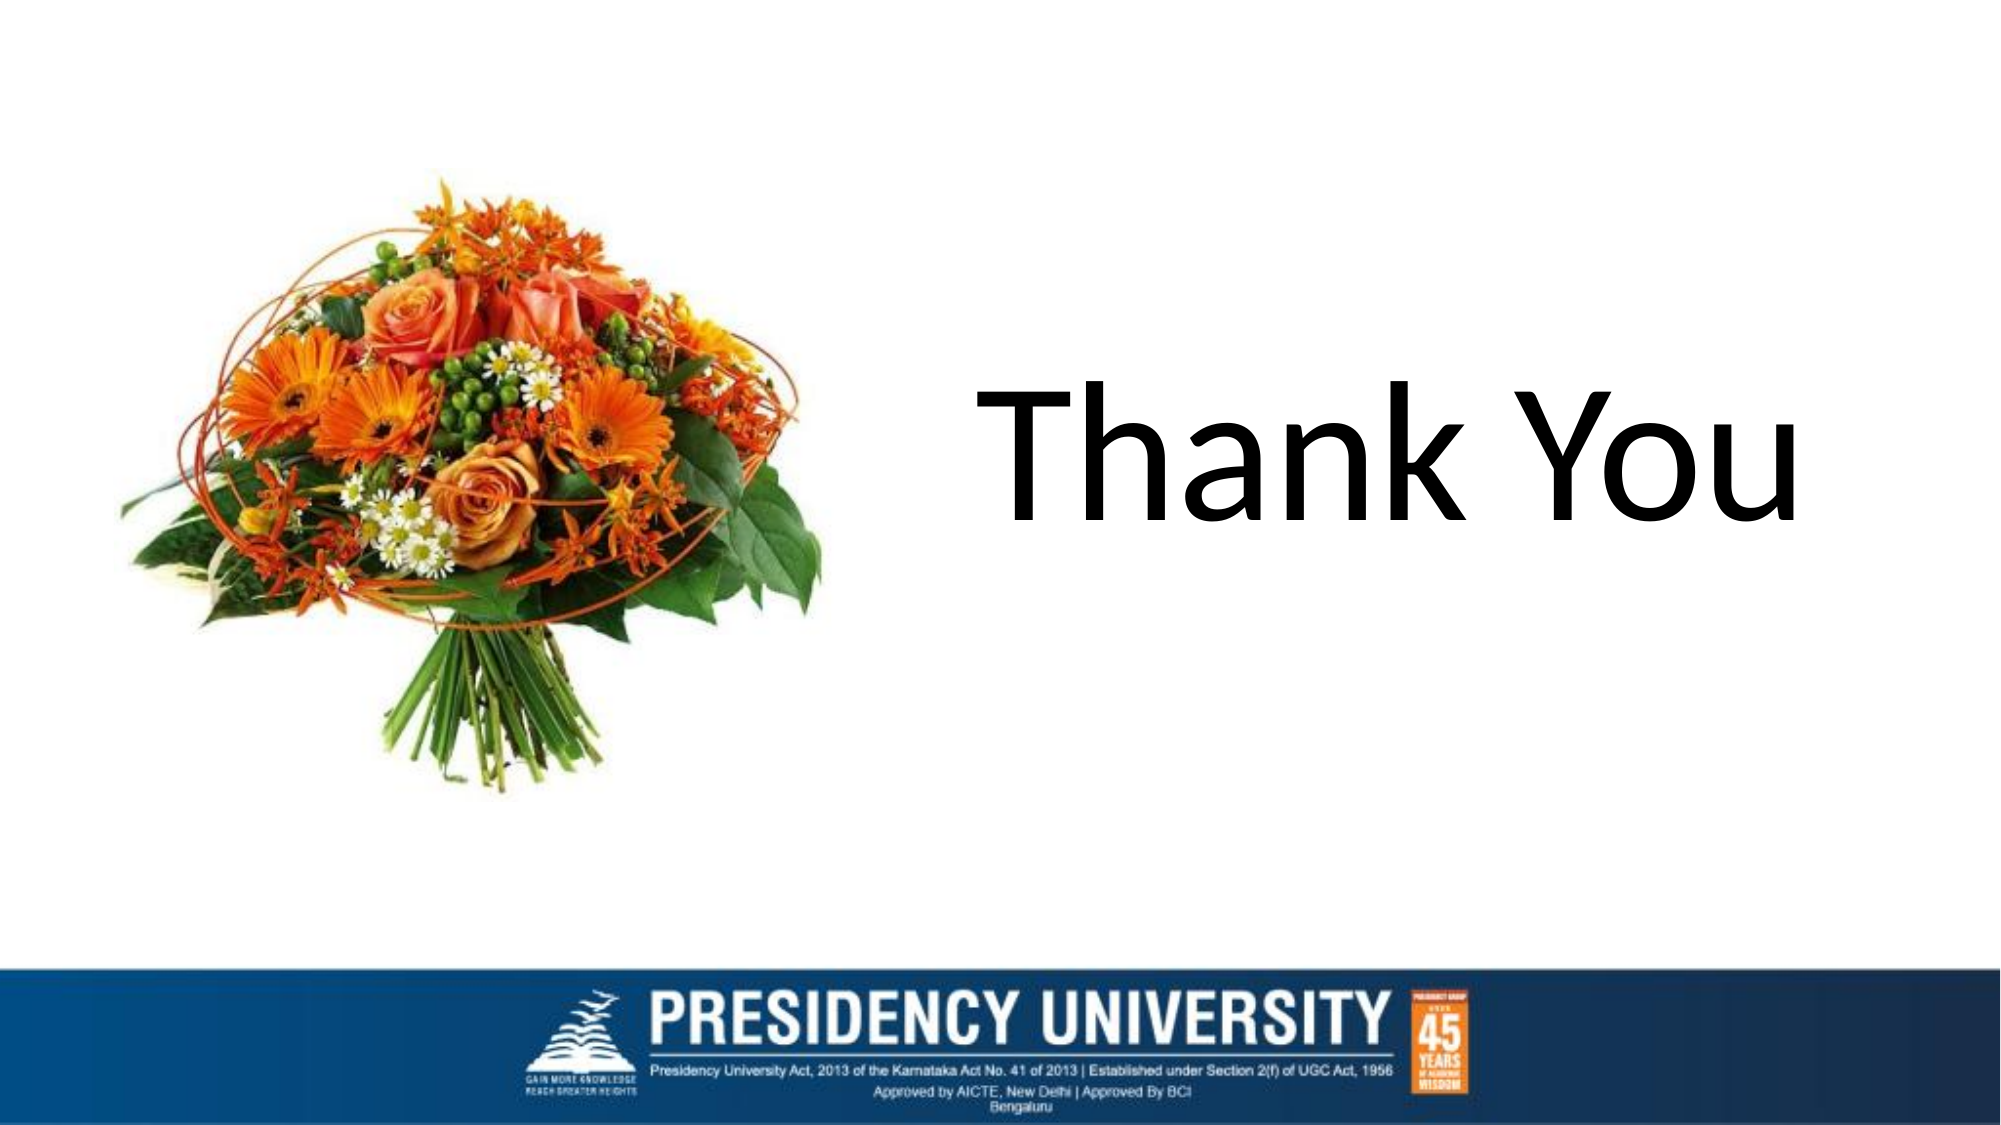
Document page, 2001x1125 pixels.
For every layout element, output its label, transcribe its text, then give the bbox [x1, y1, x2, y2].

picture [0, 0, 2001, 1125]
list Thank You [943, 340, 1841, 496]
